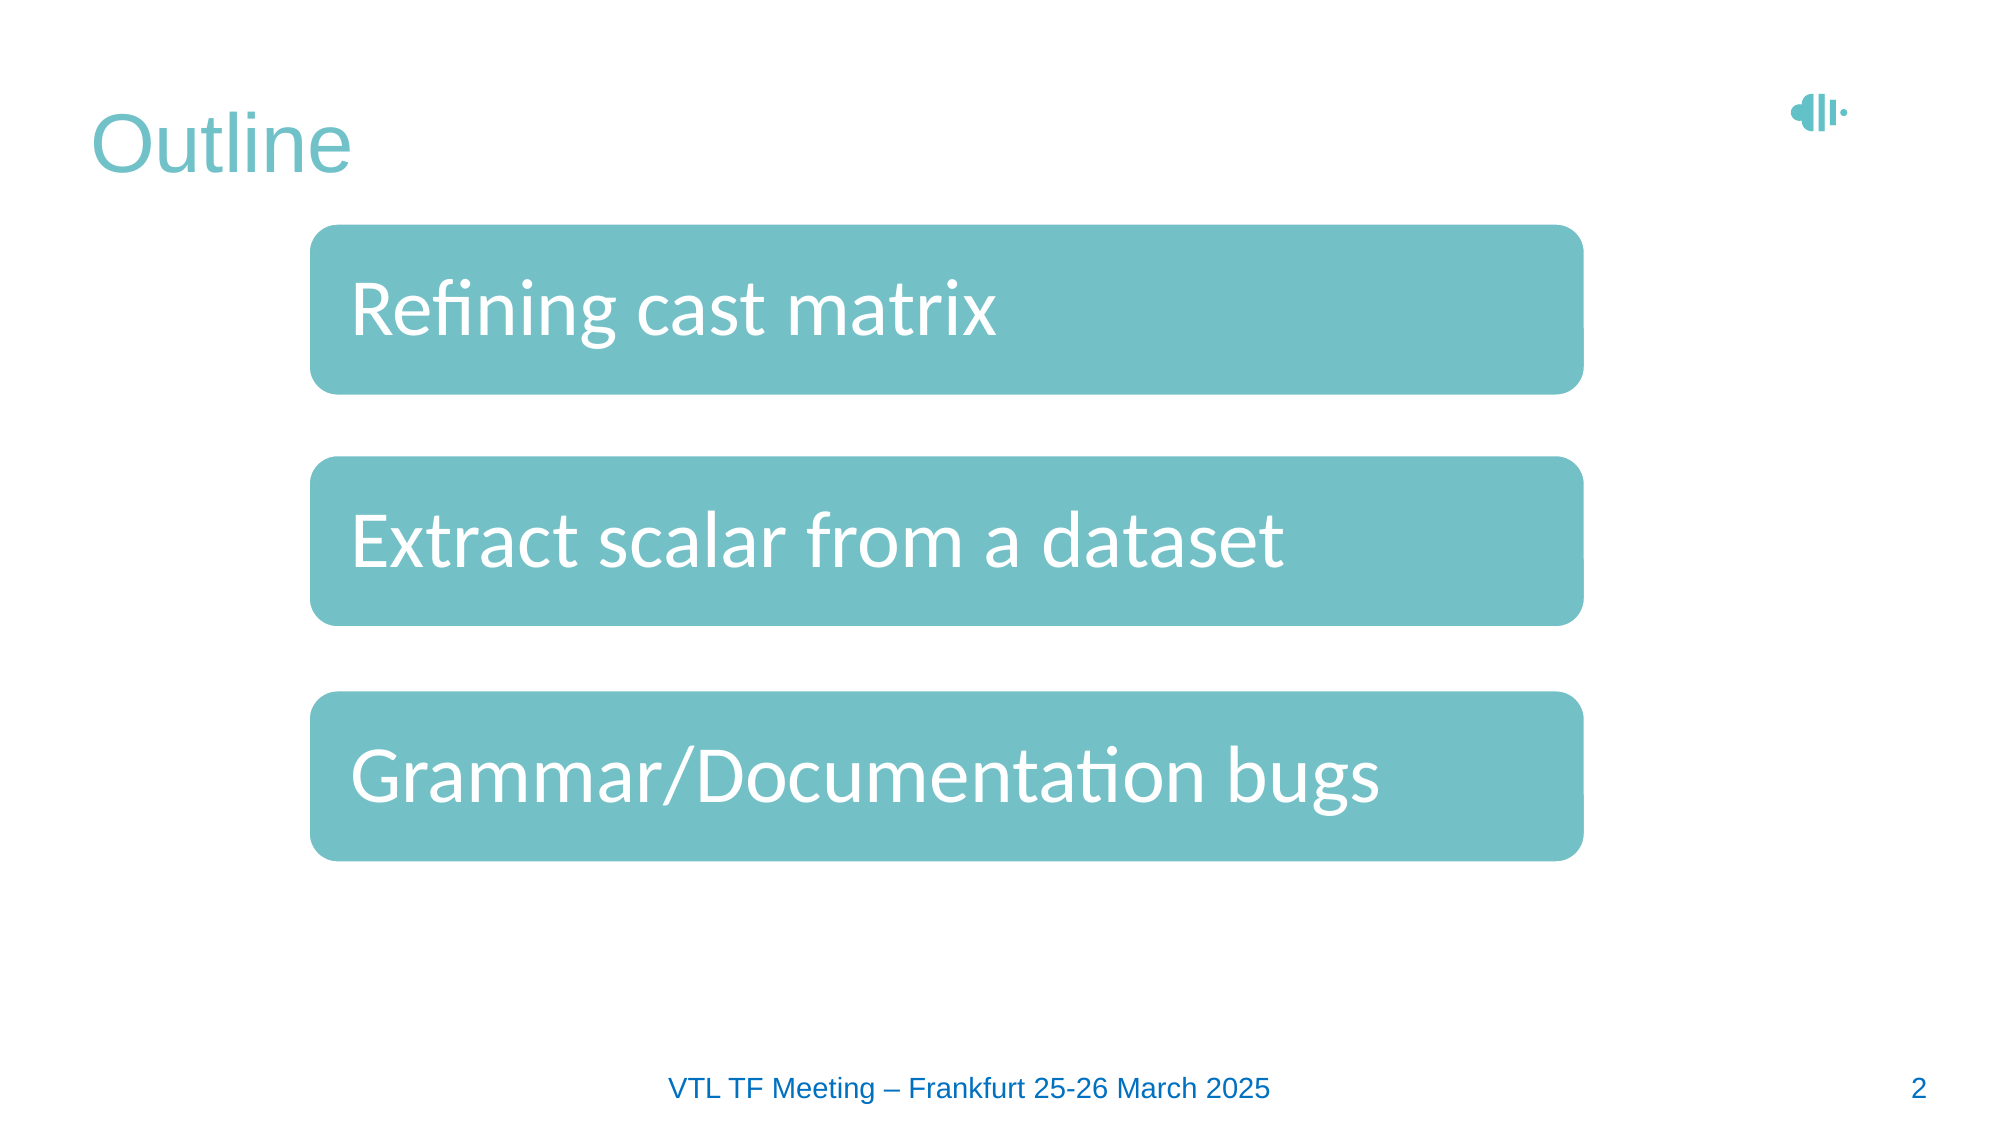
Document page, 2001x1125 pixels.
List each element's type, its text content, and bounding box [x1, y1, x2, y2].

text_box 2 [1893, 1061, 1946, 1101]
text_box VTL TF Meeting – Frankfurt 25-26 March 2025 [645, 1061, 1295, 1112]
picture [1773, 80, 1865, 145]
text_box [308, 223, 1585, 952]
